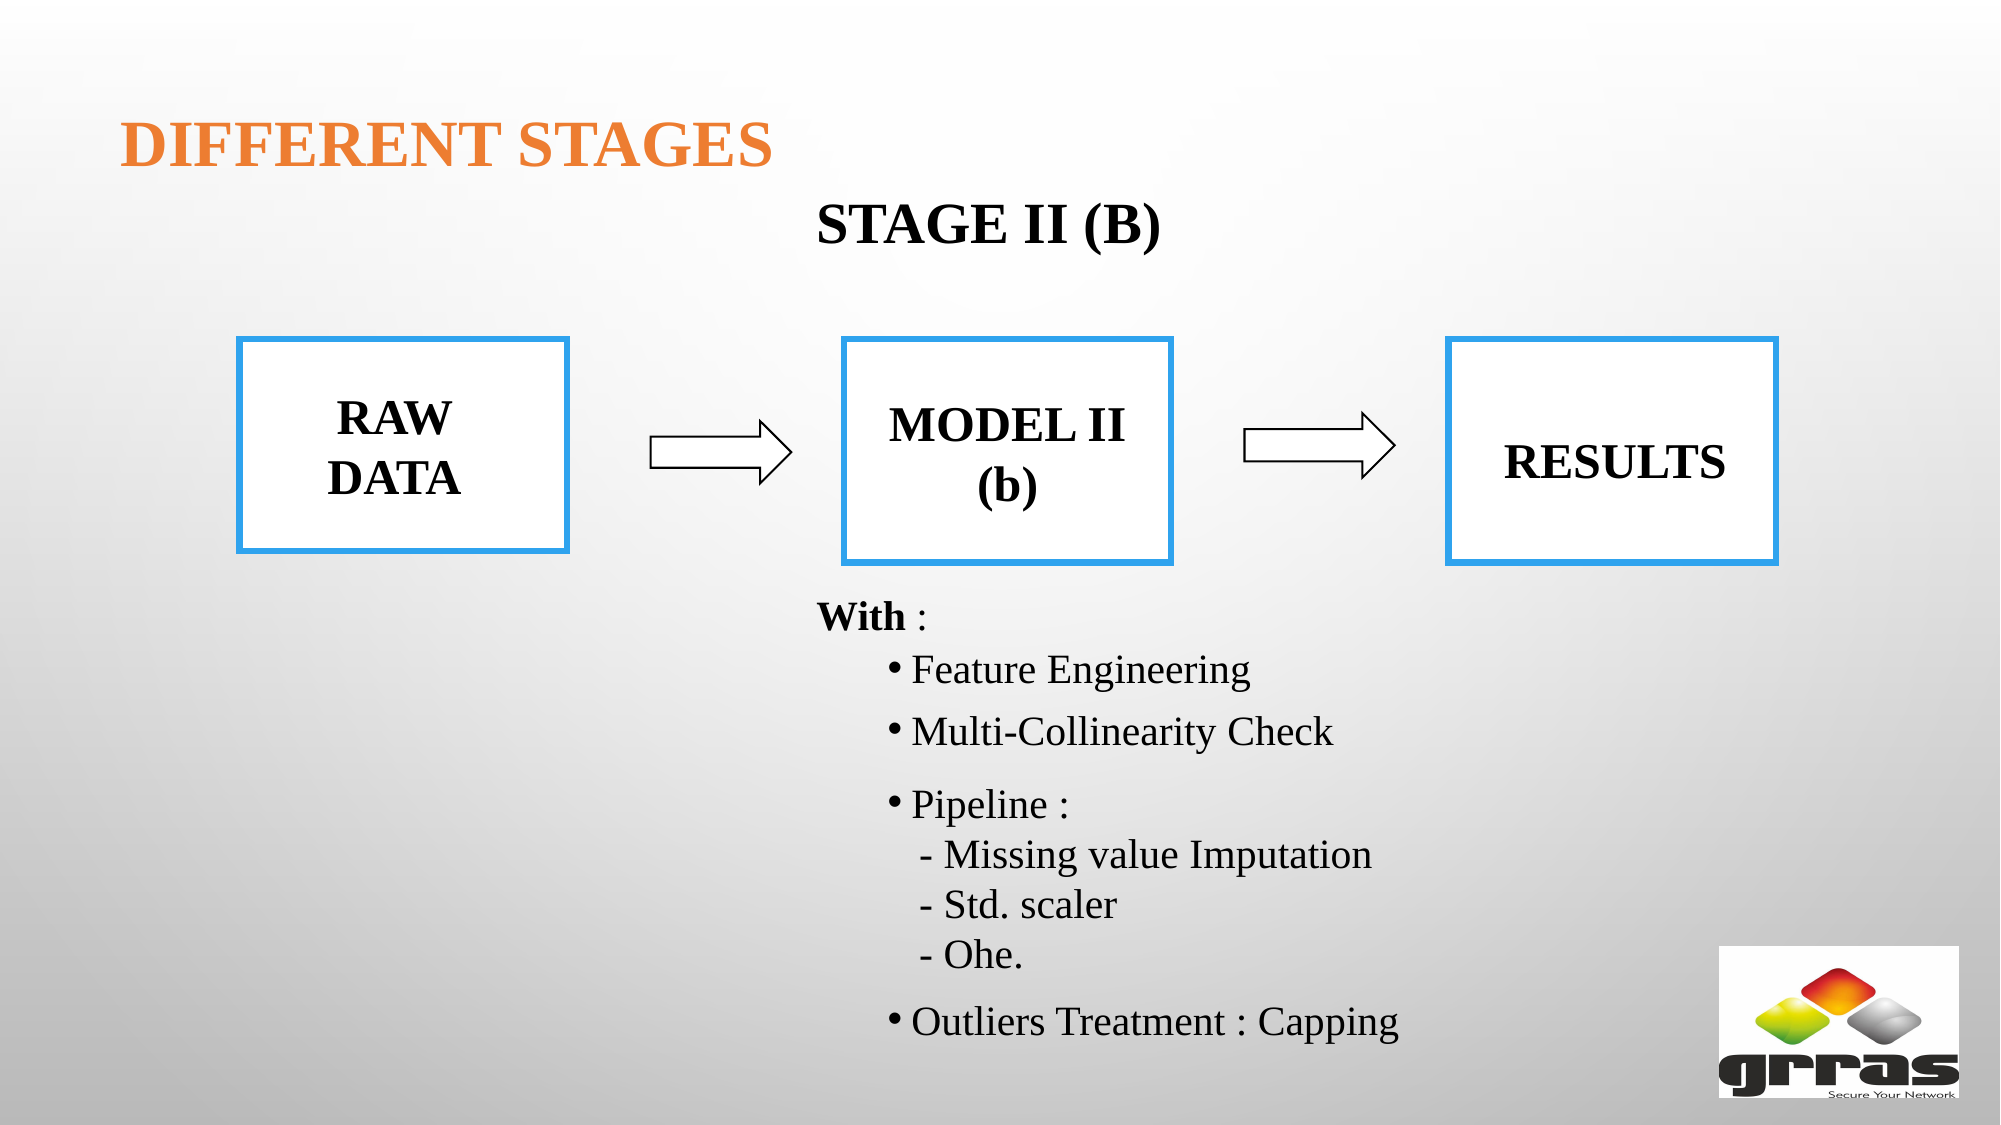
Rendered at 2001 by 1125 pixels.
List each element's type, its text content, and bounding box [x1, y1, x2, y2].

picture [0, 0, 2000, 1125]
text_box Outliers Treatment : Capping [872, 986, 1449, 1052]
text_box [238, 338, 568, 552]
text_box Multi-Collinearity Check [873, 696, 1430, 761]
text_box STAGE II (B) [801, 178, 1199, 263]
text_box [843, 338, 1172, 563]
text_box MODEL II (b) [861, 384, 1154, 520]
text_box With : [801, 581, 1112, 647]
text_box [649, 418, 793, 486]
text_box RESULTS [1470, 421, 1761, 496]
text_box RAW DATA [271, 377, 518, 512]
text_box DIFFERENT STAGES [105, 86, 1895, 187]
text_box Pipeline : - Missing value Imputation - Std. scaler - Ohe. [873, 769, 1400, 984]
text_box [1447, 338, 1777, 563]
text_box [1243, 410, 1397, 481]
text_box Feature Engineering [872, 634, 1291, 700]
